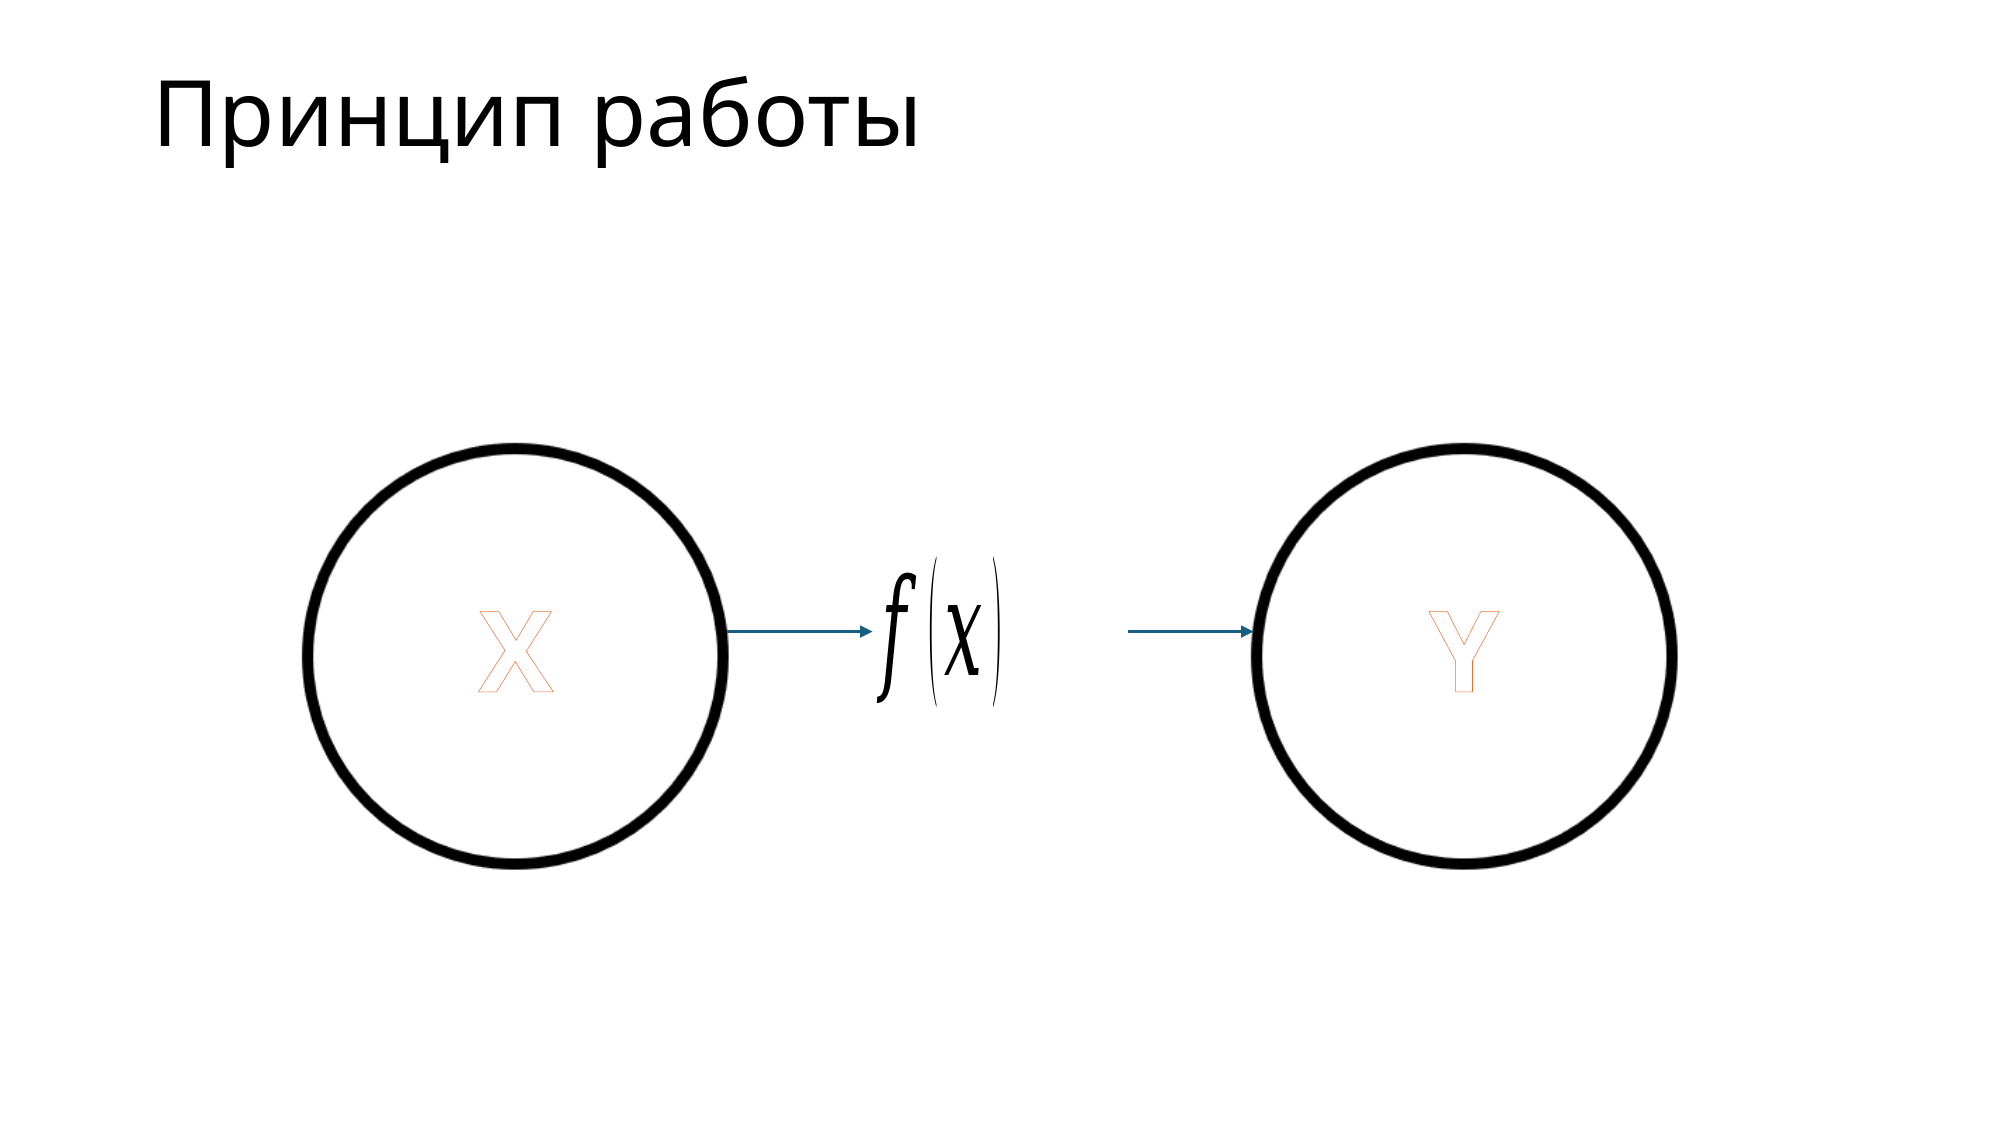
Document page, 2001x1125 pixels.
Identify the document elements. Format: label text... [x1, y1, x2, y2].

picture [1194, 386, 1734, 926]
picture [246, 386, 786, 926]
text_box Принцип работы [137, 59, 1863, 278]
